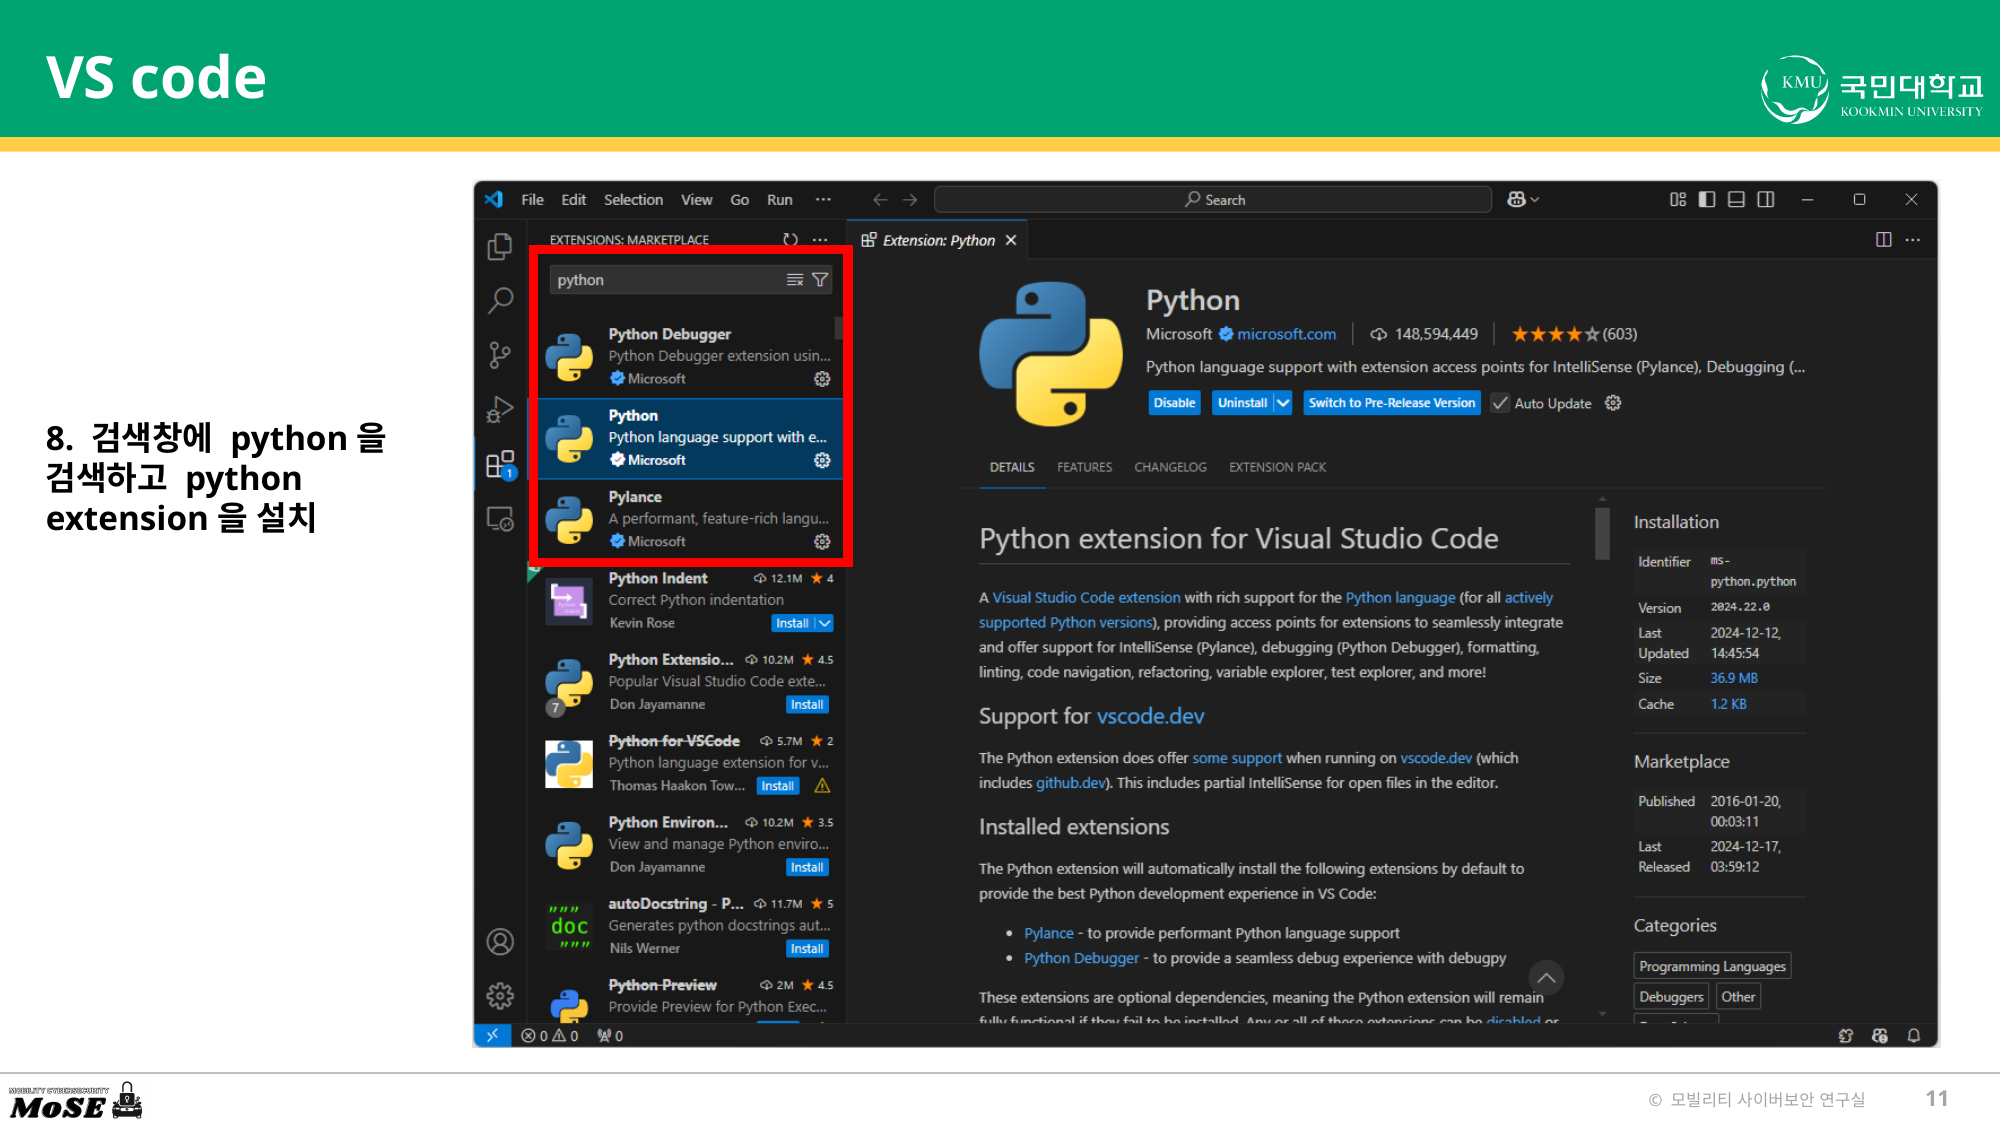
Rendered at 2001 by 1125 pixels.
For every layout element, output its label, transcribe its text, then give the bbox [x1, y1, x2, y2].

title VS code [31, 10, 1744, 148]
text_box 8. 검색창에 python을 검색하고 python extension을 설치 [31, 409, 456, 545]
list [472, 179, 1941, 1048]
picture [5, 1080, 150, 1120]
